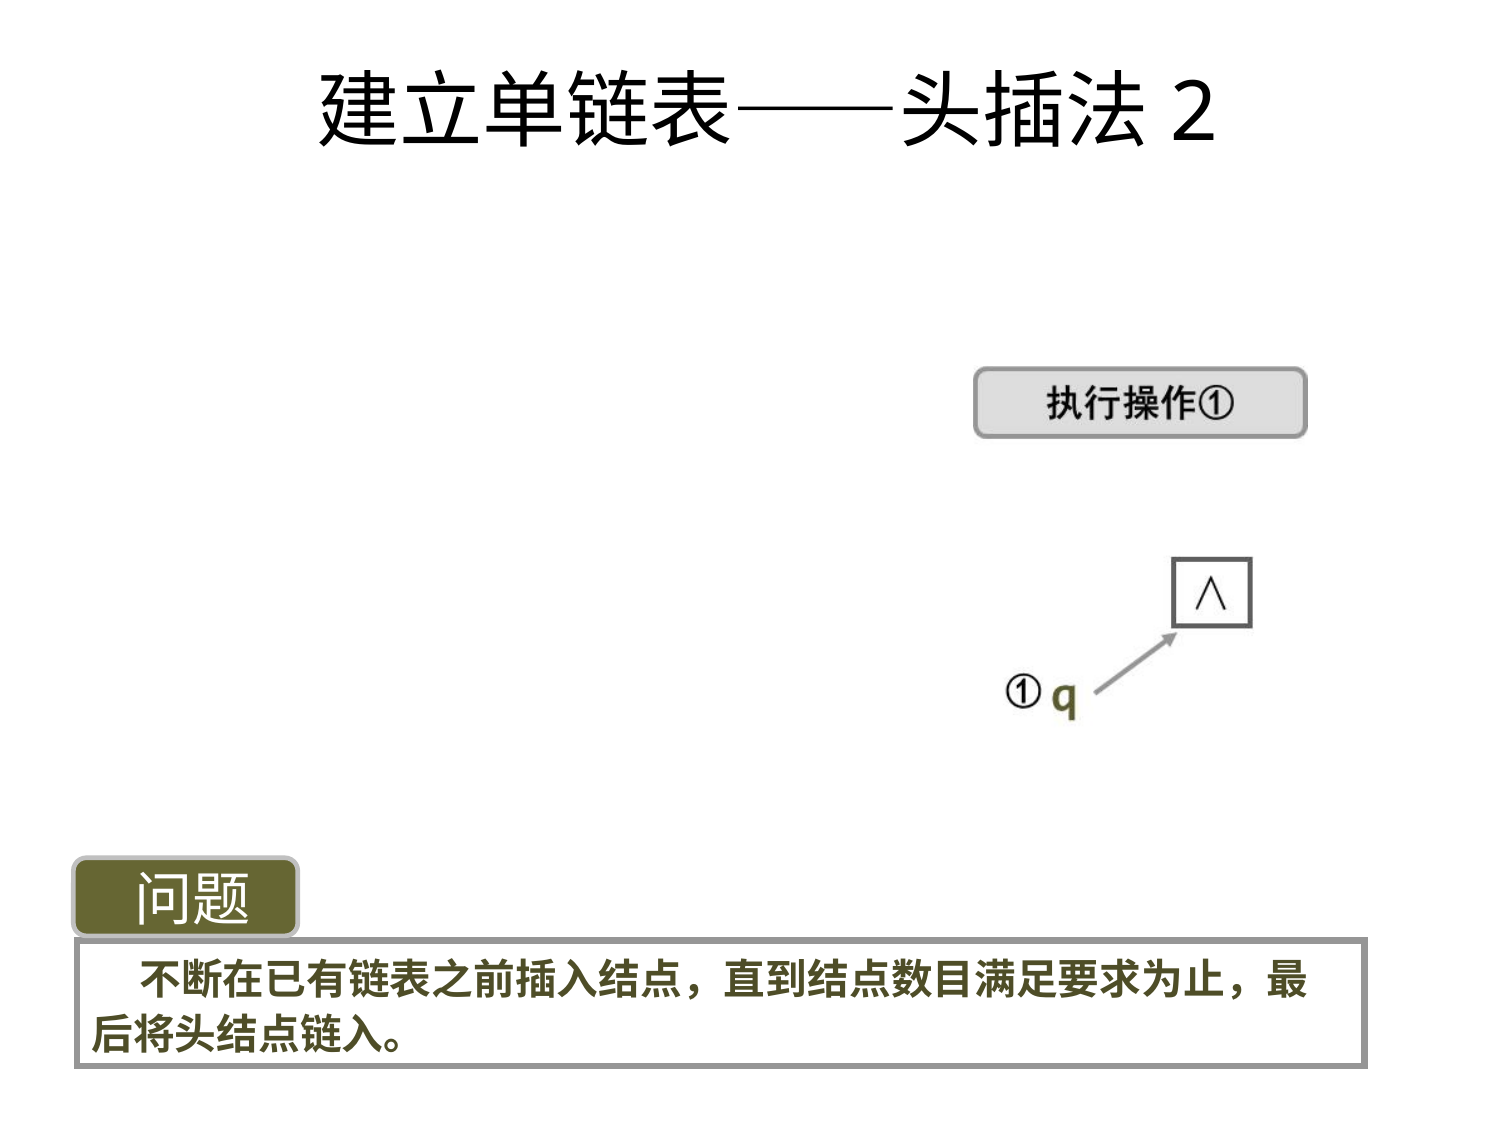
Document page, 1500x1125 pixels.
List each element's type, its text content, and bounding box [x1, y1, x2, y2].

picture [973, 365, 1308, 754]
title 建立单链表——头插法2 [52, 49, 1484, 166]
text_box 问题 [73, 857, 298, 936]
text_box 不断在已有链表之前插入结点，直到结点数目满足要求为止，最后将头结点链入。 [76, 940, 1365, 1066]
